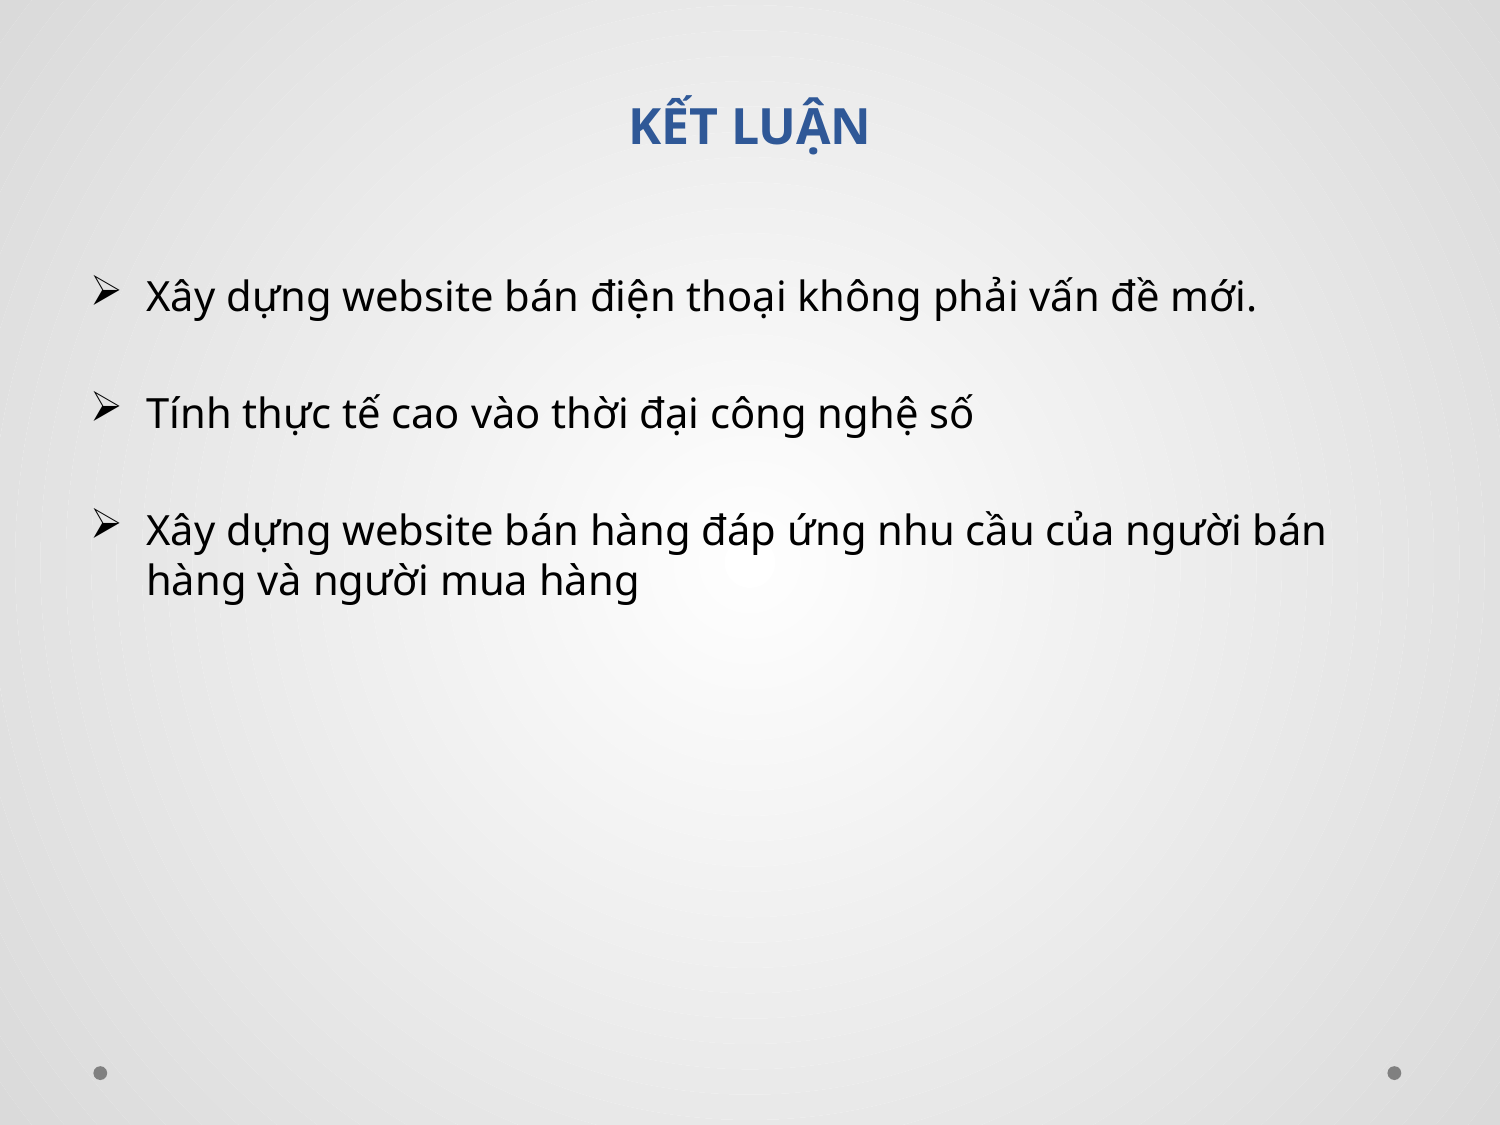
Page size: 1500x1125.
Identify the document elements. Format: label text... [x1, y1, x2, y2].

title KẾT LUẬN [75, 0, 1425, 163]
list Xây dựng website bán điện thoại không phải vấn đề mới. Tính thực tế cao vào thời đại công nghệ số Xây dựng website bán hàng đáp ứng nhu cầu của người bán hàng và người mua hàng [75, 262, 1425, 1005]
